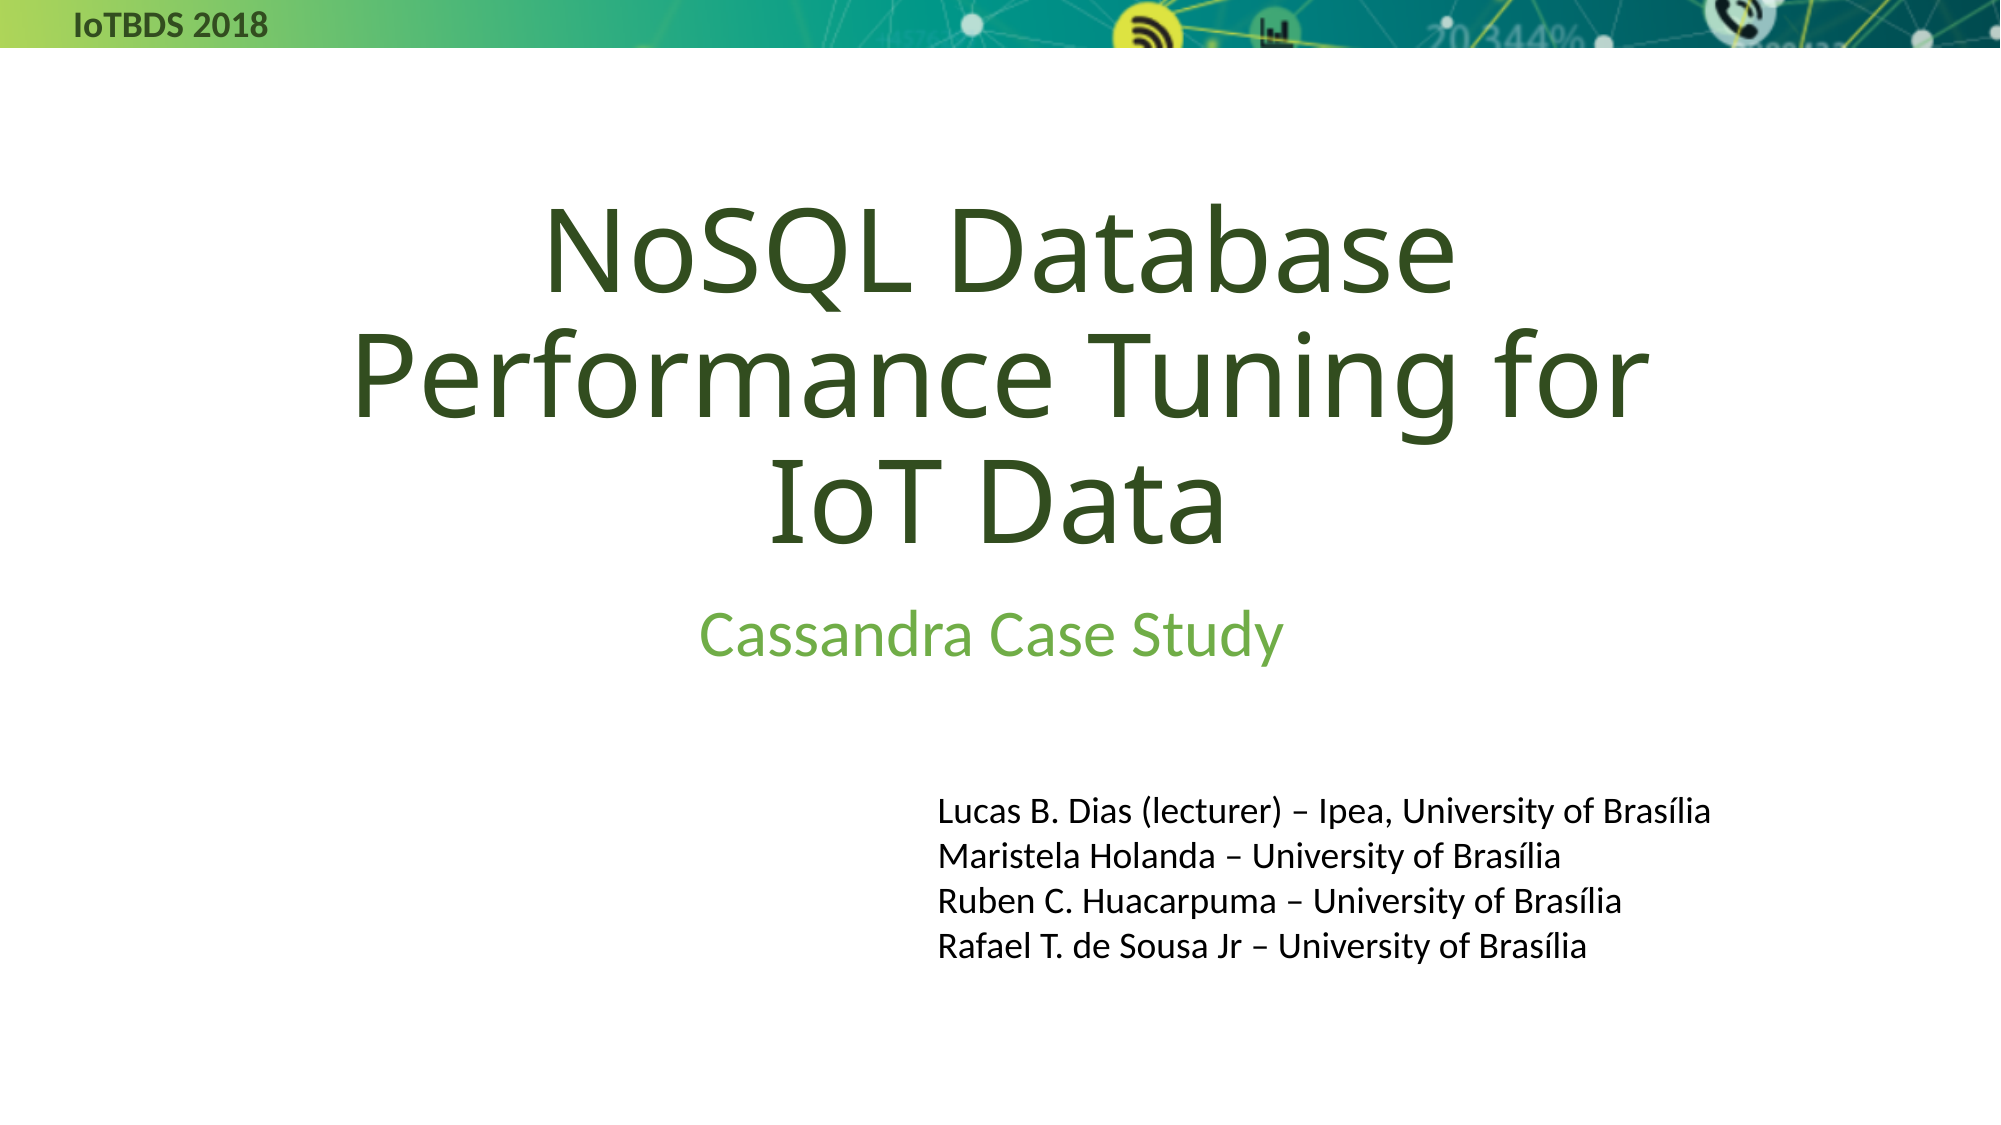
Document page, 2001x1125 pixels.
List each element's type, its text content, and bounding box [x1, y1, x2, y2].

subtitle Cassandra Case Study [249, 590, 1750, 863]
text_box Lucas B. Dias (lecturer) – Ipea, University of Brasília Maristela Holanda – University of Brasília Ruben C. Huacarpuma – University of Brasília Rafael T. de Sousa Jr – University of Brasília [922, 779, 1790, 974]
title NoSQL Database Performance Tuning for IoT Data [249, 184, 1750, 576]
